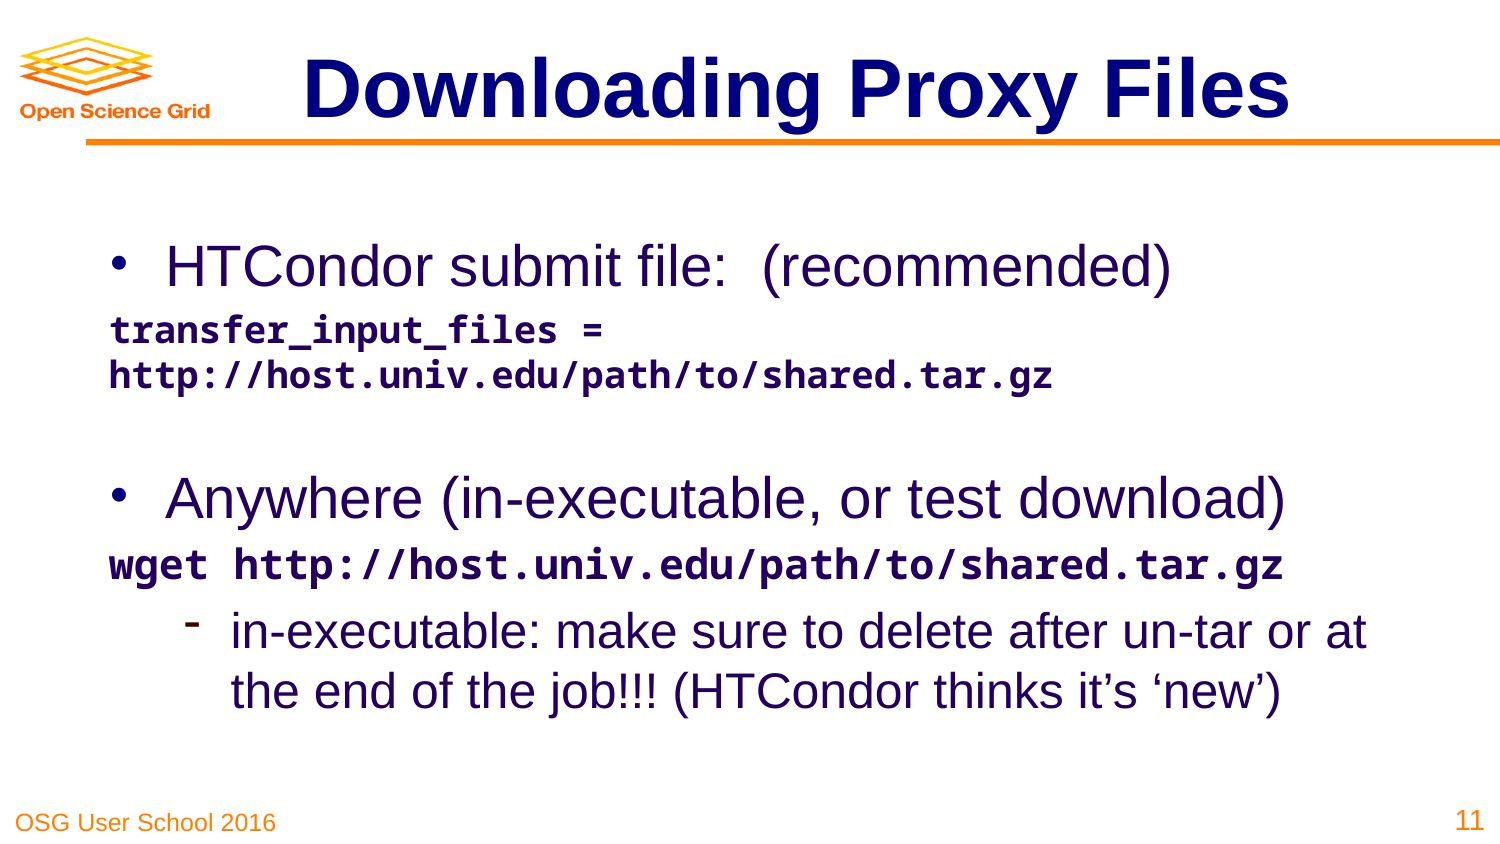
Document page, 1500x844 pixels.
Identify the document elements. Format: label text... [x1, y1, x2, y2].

list HTCondor submit file: (recommended) transfer_input_files = http://host.univ.edu/path/to/shared.tar.gz Anywhere (in-executable, or test download) wget http://host.univ.edu/path/to/shared.tar.gz in-executable: make sure to delete after un-tar or at the end of the job!!! (HTCondor thinks it’s ‘new’) [93, 164, 1446, 786]
picture [0, 20, 201, 134]
title Downloading Proxy Files [201, 14, 1394, 155]
slide_number 11 [1430, 787, 1500, 844]
